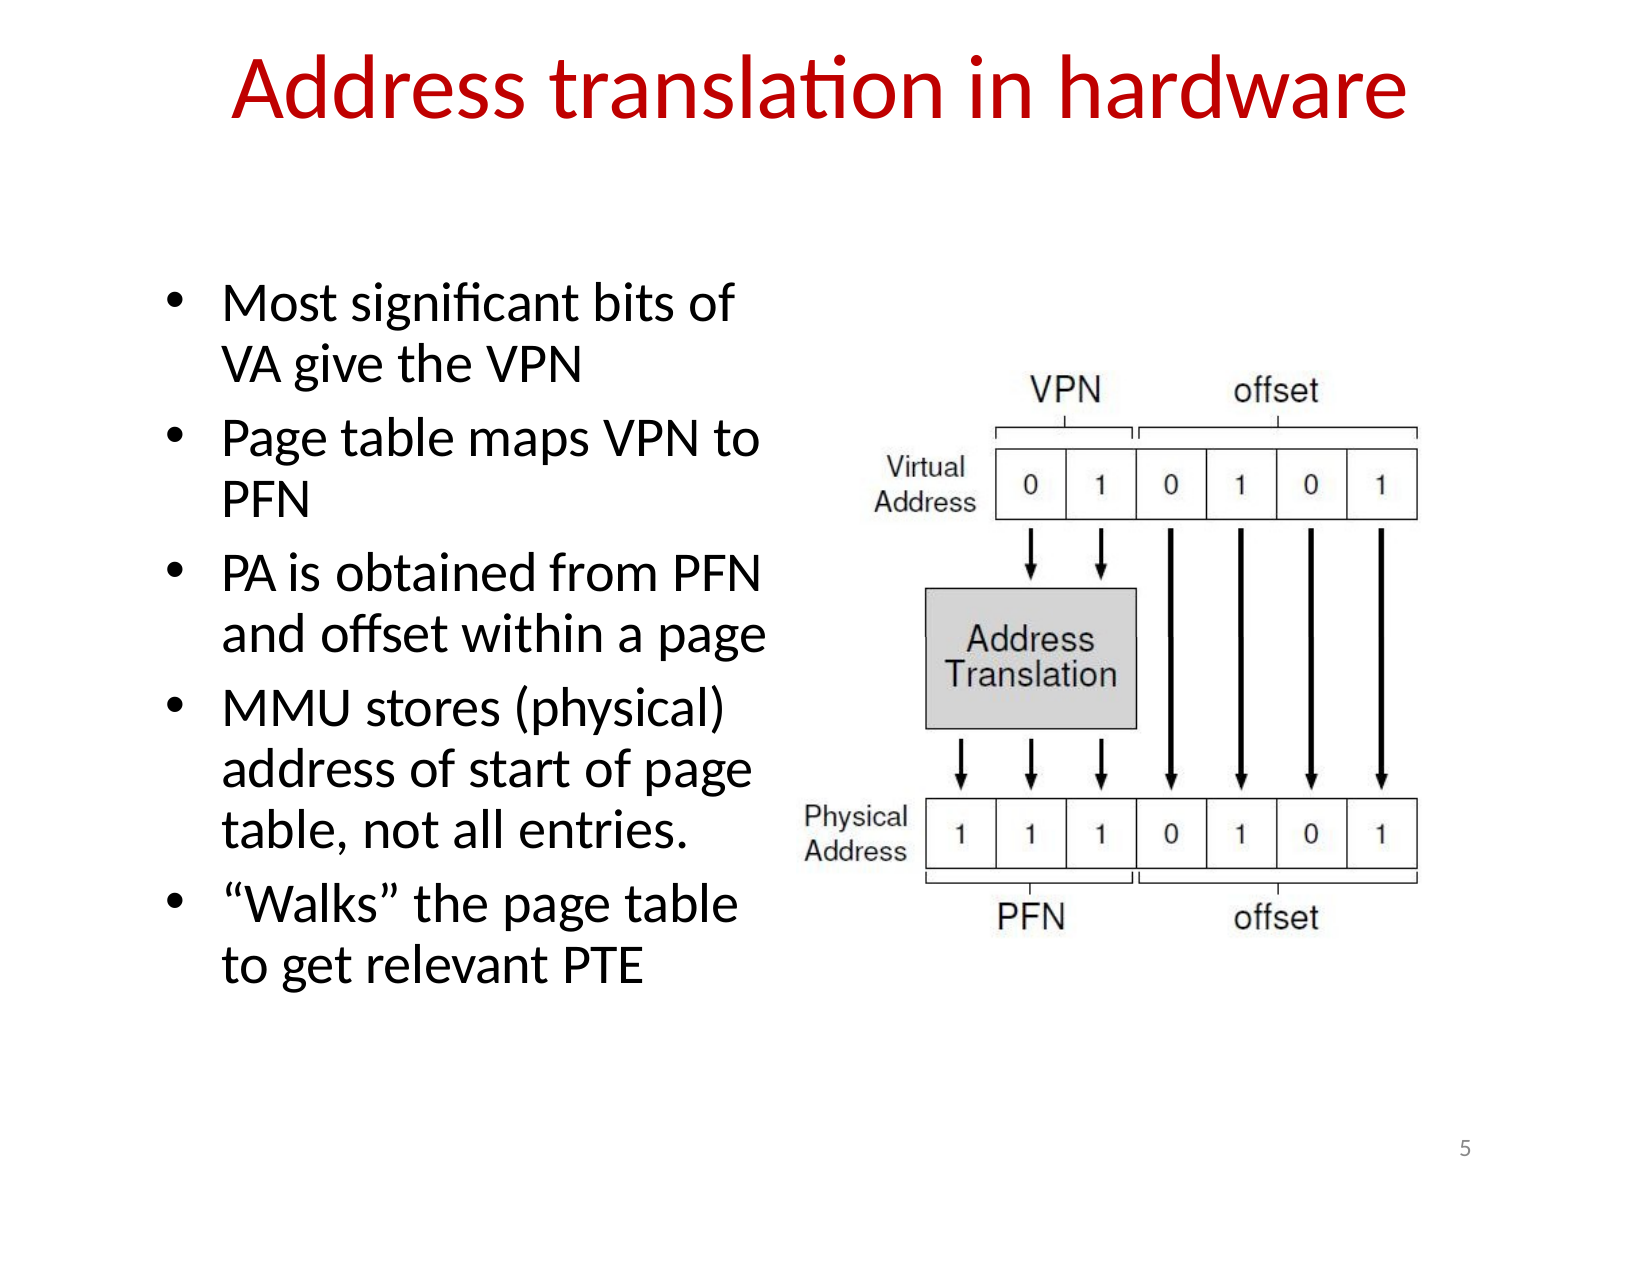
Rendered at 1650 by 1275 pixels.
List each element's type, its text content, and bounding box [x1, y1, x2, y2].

text_box Most significant bits of VA give the VPN Page table maps VPN to PFN PA is obtained from PFN and offset within a page MMU stores (physical) address of start of page table, not all entries. “Walks” the page table to get relevant PTE [162, 262, 800, 995]
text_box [796, 370, 1422, 939]
slide_number 5 [1452, 1135, 1491, 1275]
title Address translation in hardware [229, 24, 1420, 240]
